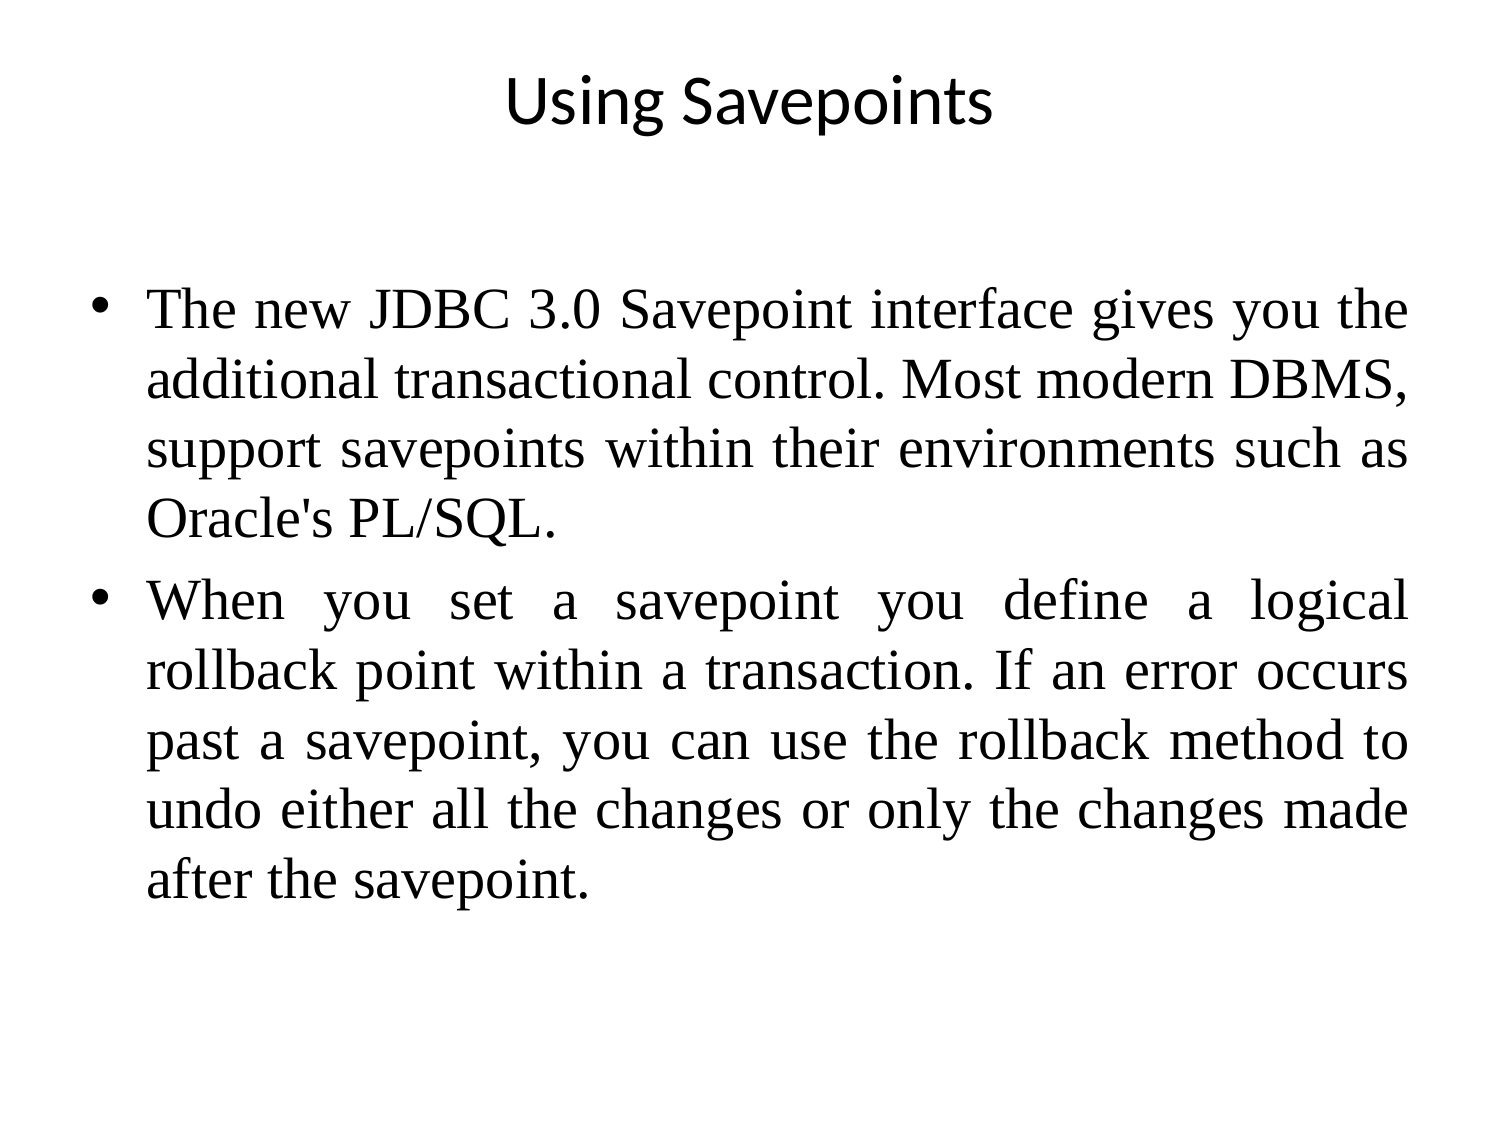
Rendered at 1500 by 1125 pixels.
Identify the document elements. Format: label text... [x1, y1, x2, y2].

list The new JDBC 3.0 Savepoint interface gives you the additional transactional control. Most modern DBMS, support savepoints within their environments such as Oracle's PL/SQL. When you set a savepoint you define a logical rollback point within a transaction. If an error occurs past a savepoint, you can use the rollback method to undo either all the changes or only the changes made after the savepoint. [75, 262, 1425, 1005]
title Using Savepoints [75, 45, 1425, 233]
